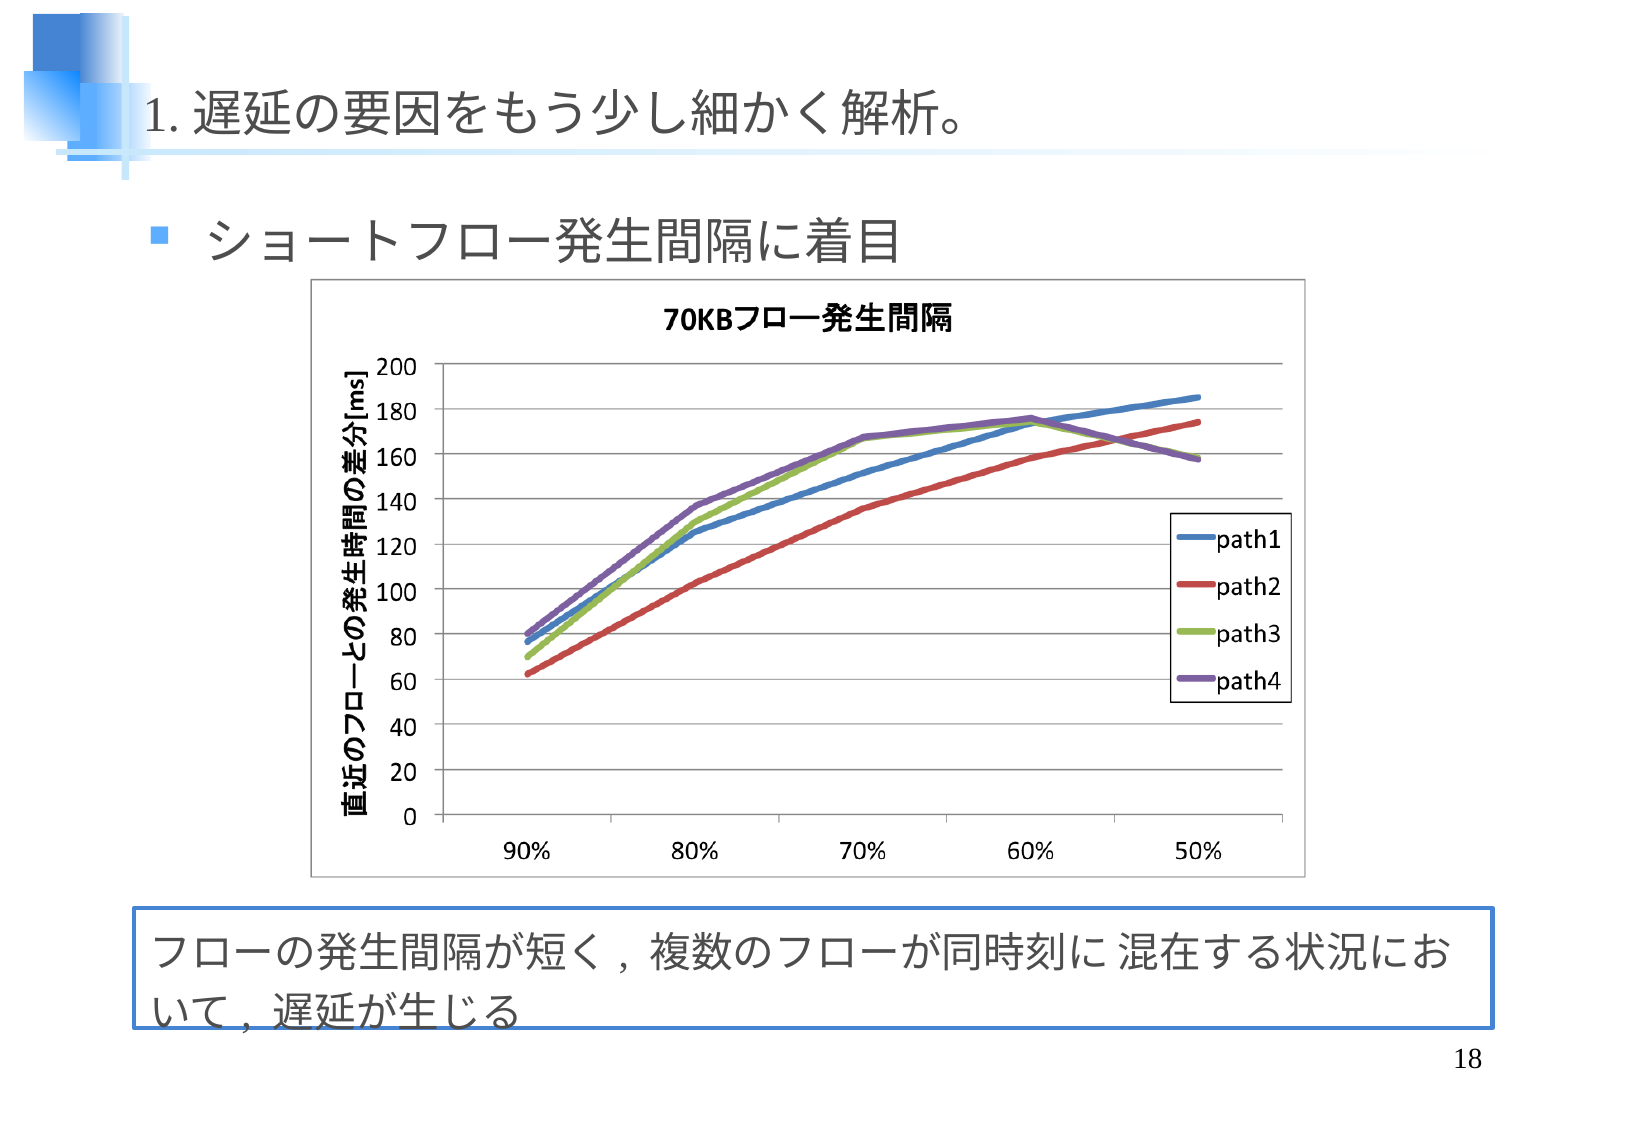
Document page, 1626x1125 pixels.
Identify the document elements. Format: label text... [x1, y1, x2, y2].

title 1.遅延の要因をもう少し細かく解析。 [127, 54, 1522, 149]
text_box フローの発生間隔が短く, 複数のフローが同時刻に 混在する状況において, 遅延が生じる [132, 906, 1495, 1030]
picture [310, 278, 1306, 878]
list ショートフロー発生間隔に着目 [133, 189, 1492, 310]
slide_number 18 [1159, 1035, 1498, 1083]
